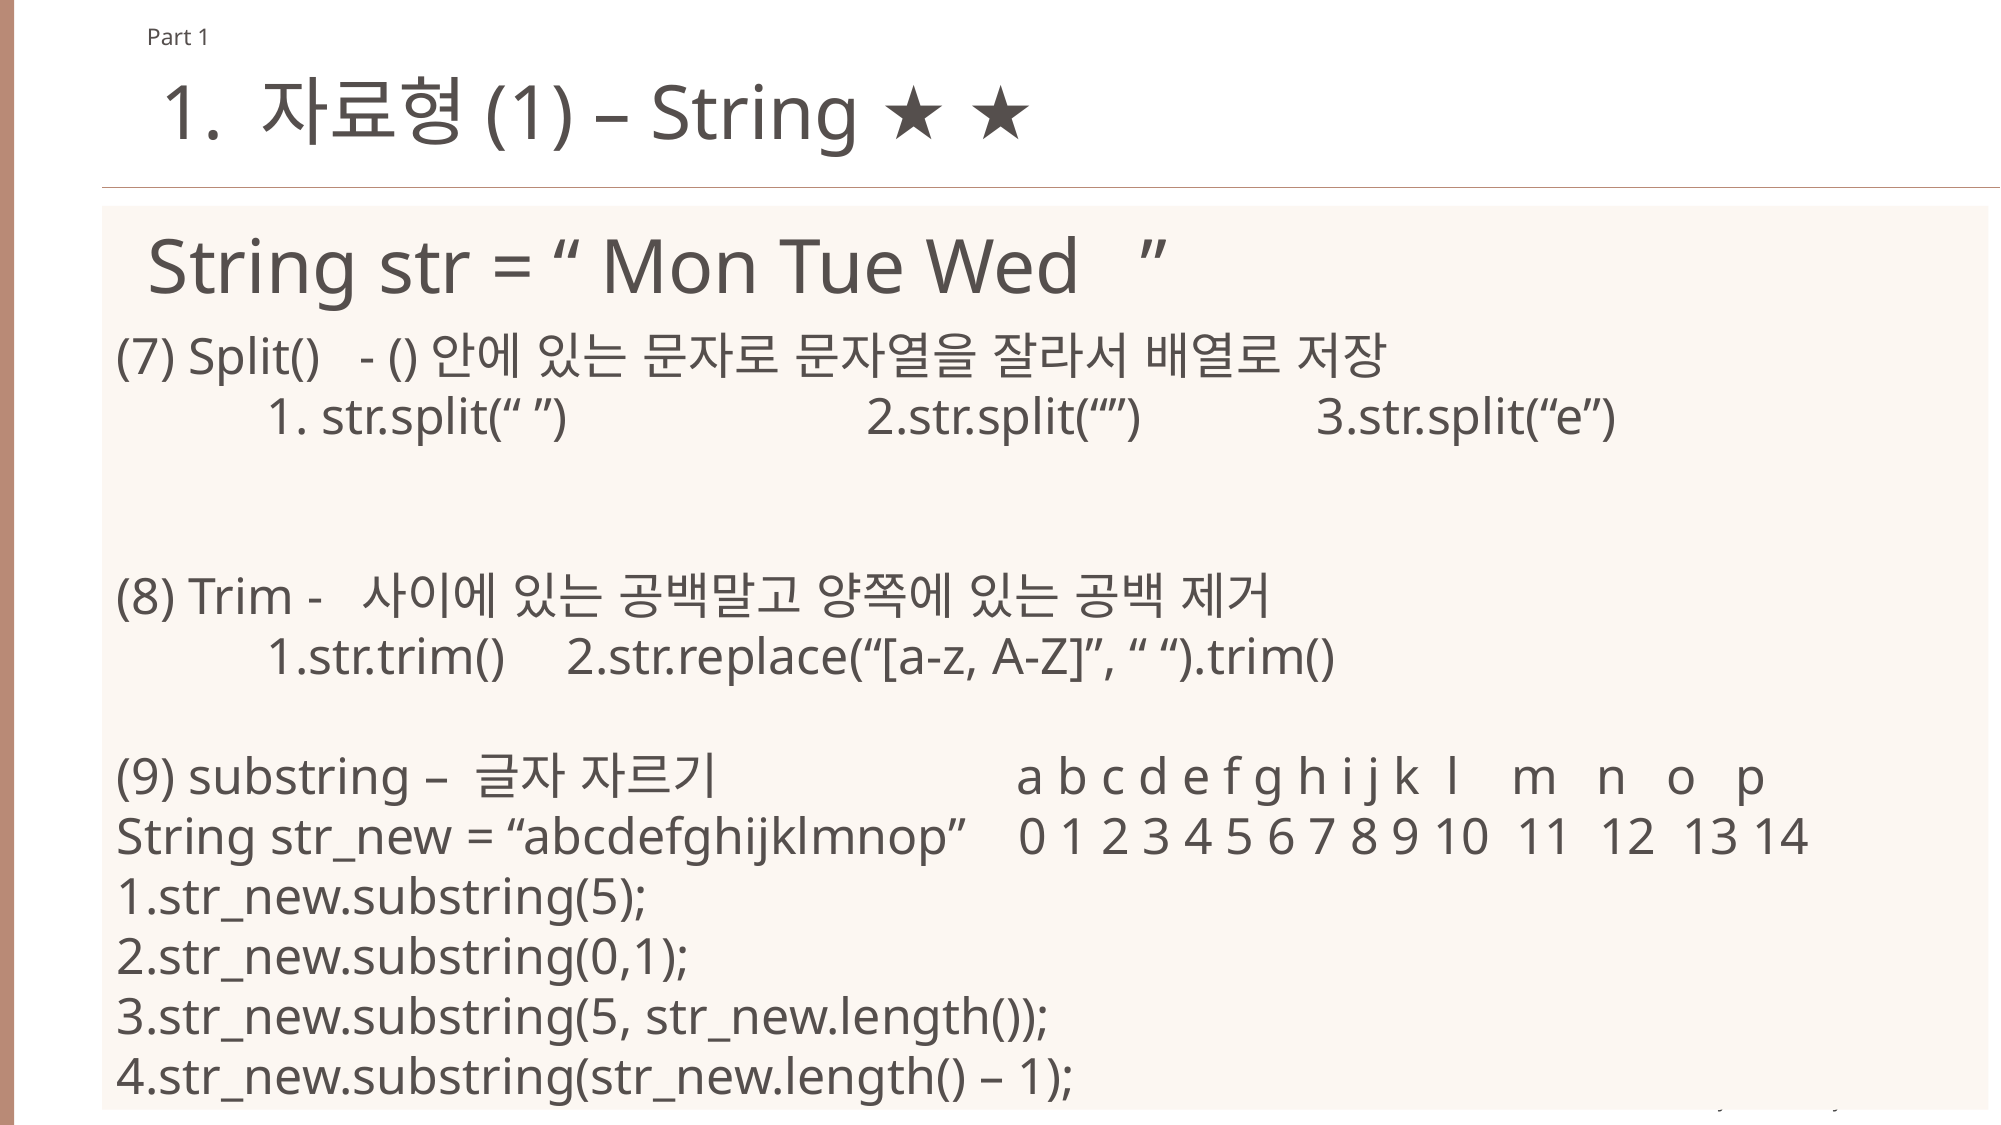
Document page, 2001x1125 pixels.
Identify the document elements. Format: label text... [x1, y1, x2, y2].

text_box String str = “ Mon Tue Wed ” [133, 211, 1688, 317]
text_box [101, 205, 1989, 1111]
text_box Part 1 [132, 15, 226, 58]
text_box (7) Split() - ()안에 있는 문자로 문자열을 잘라서 배열로 저장 1. str.split(“ ”) 2.str.split(“”) 3.str.split(“e”) (8) Trim - 사이에 있는 공백말고 양쪽에 있는 공백 제거 1.str.trim() 2.str.replace(“[a-z, A-Z]”, “ “).trim() (9) substring – 글자 자르기 a b c d e f g h i j k l m n o p String str_new = “abcdefghijklmnop” 0 1 2 3 4 5 6 7 8 9 10 11 12 13 14 1.str_new.substring(5); 2.str_new.substring(0,1); 3.str_new.substring(5, str_new.length()); 4.str_new.substring(str_new.length() – 1); [102, 316, 2000, 1112]
text_box 1. 자료형(1) – String ★ ★ [145, 57, 1050, 163]
text_box [0, 0, 15, 1125]
